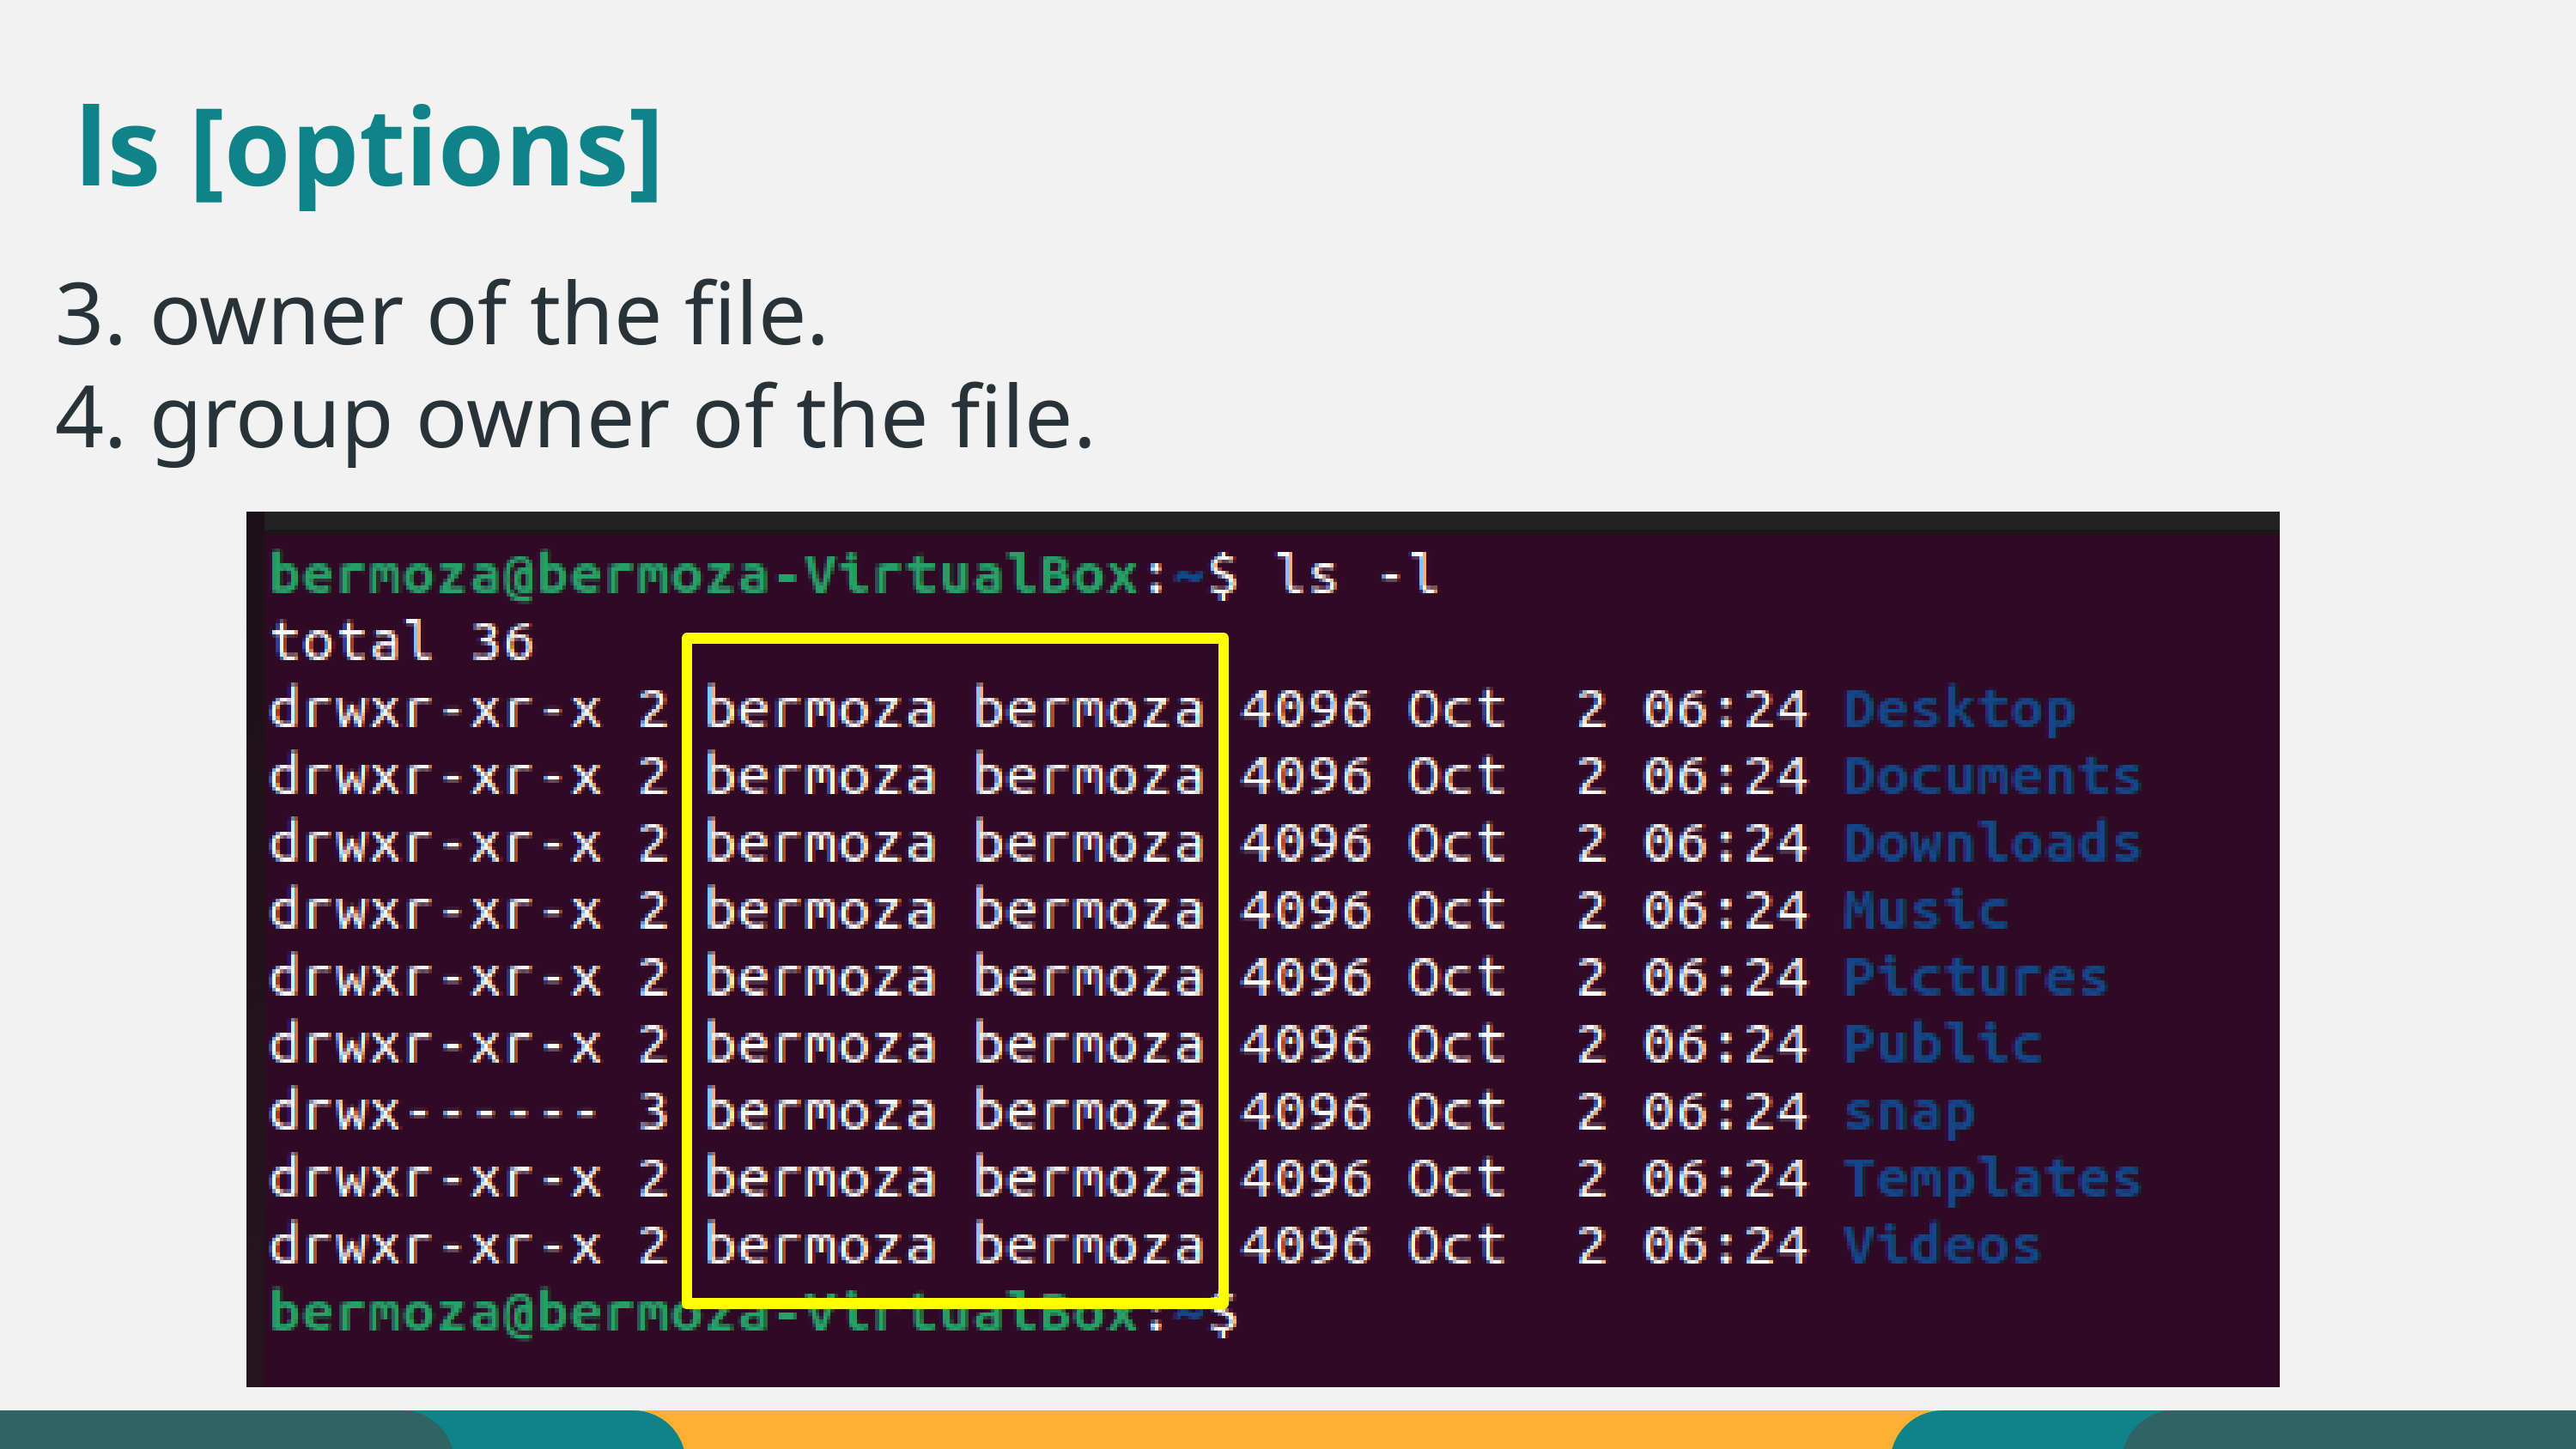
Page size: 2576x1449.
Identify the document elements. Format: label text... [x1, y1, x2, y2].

text_box 3. owner of the file. 4. group owner of the file. [42, 252, 2483, 471]
picture [246, 512, 2280, 1387]
text_box ls [options] [75, 62, 1852, 208]
